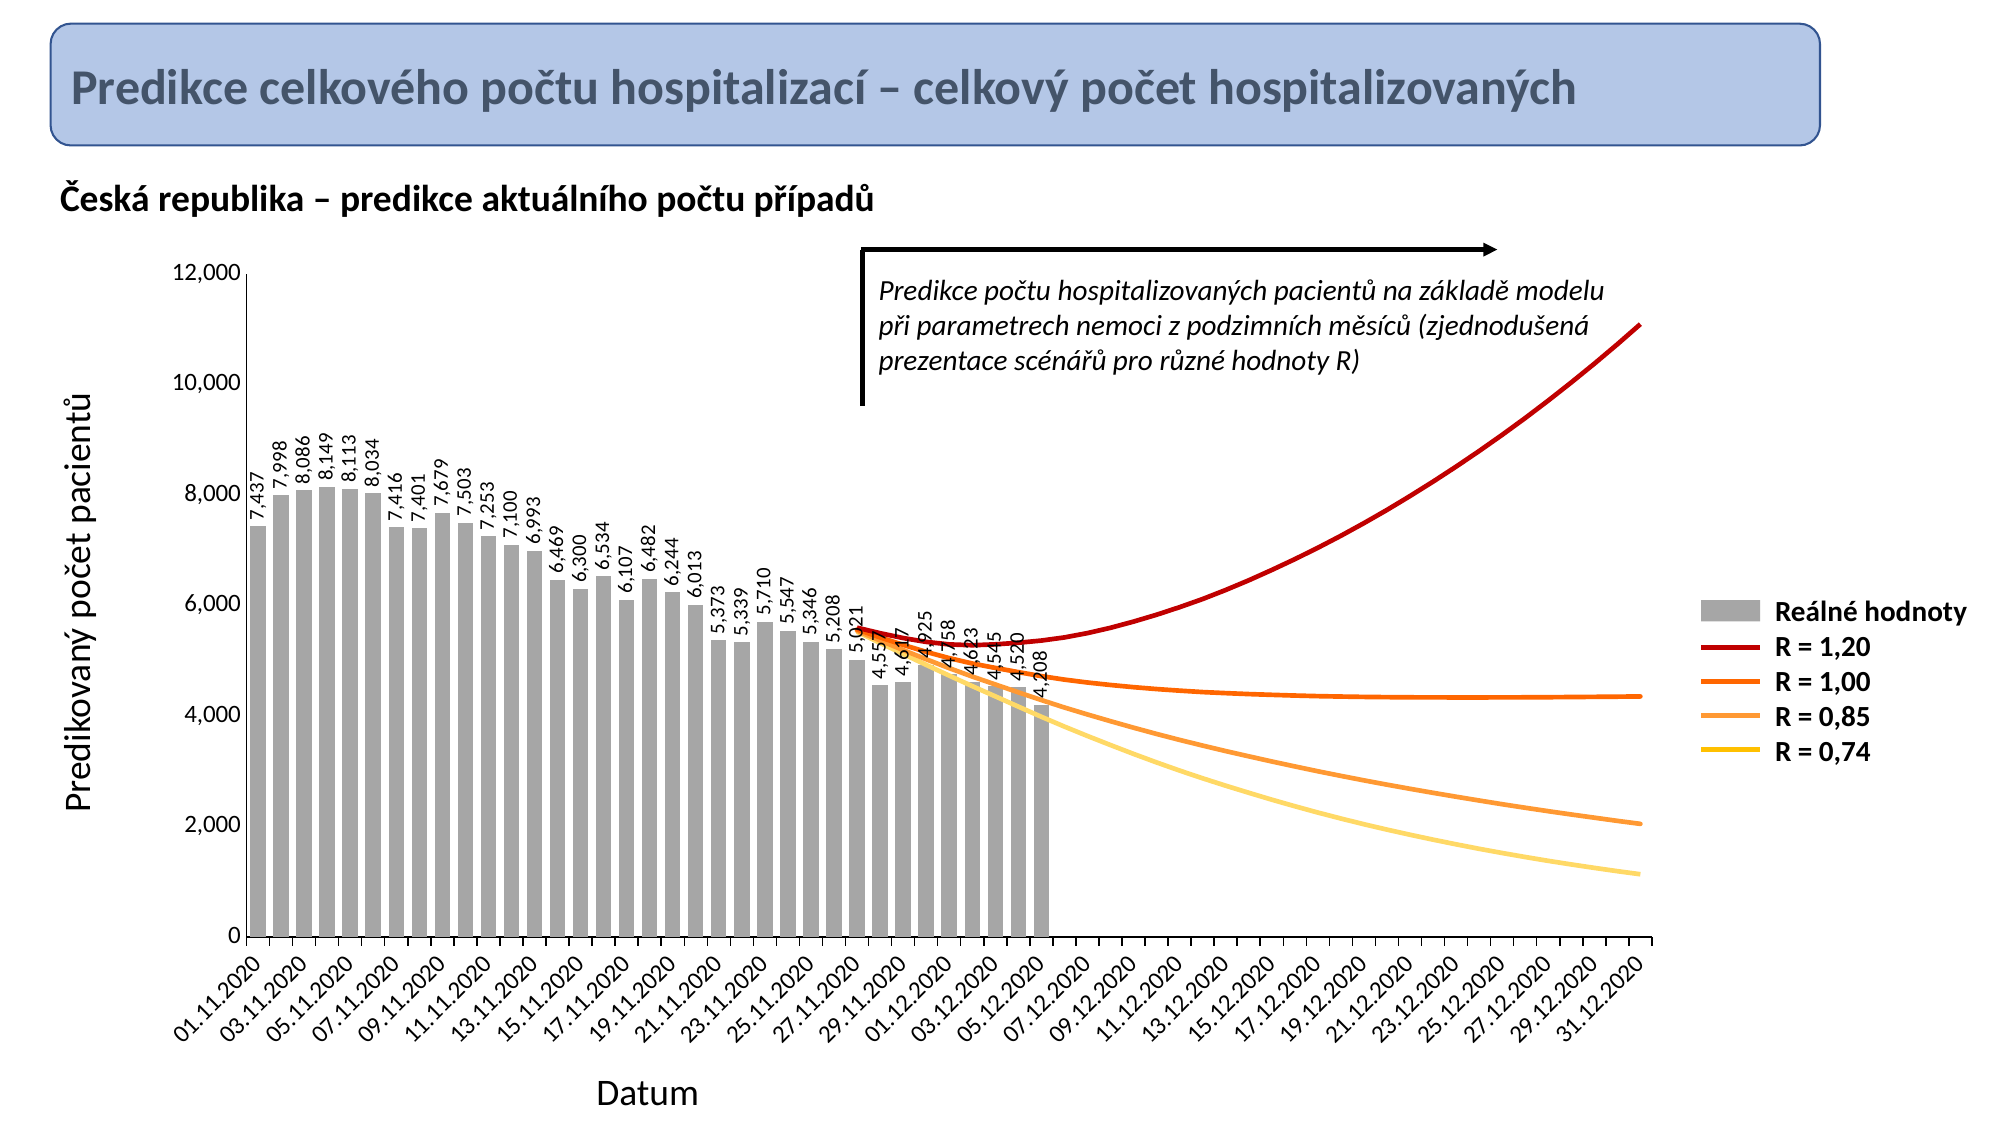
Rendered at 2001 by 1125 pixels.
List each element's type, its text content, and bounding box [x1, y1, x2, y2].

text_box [1701, 584, 2000, 777]
text_box Predikce celkového počtu hospitalizací – celkový počet hospitalizovaných [49, 22, 1822, 147]
text_box Datum [581, 1066, 715, 1121]
text_box Predikovaný počet pacientů [45, 377, 105, 828]
text_box Česká republika – predikce aktuálního počtu případů [45, 167, 1036, 227]
chart [138, 245, 1683, 1066]
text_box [860, 249, 1647, 406]
